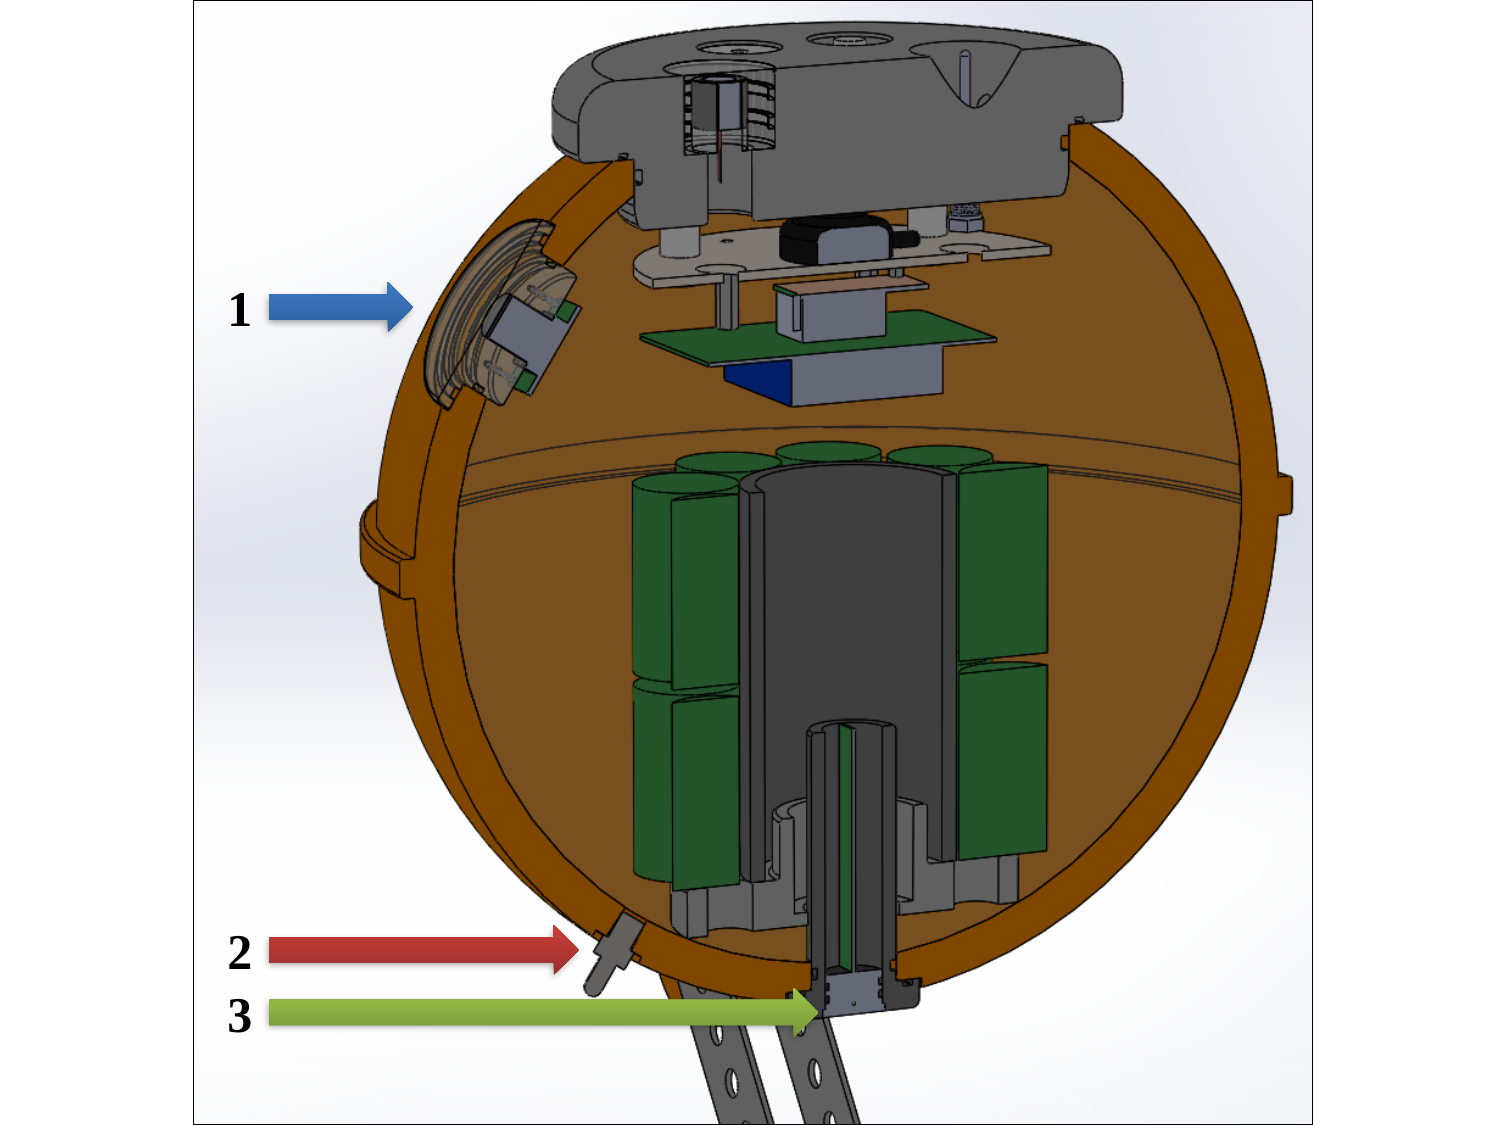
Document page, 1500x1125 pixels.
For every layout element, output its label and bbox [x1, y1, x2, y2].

picture [193, 0, 1313, 1125]
